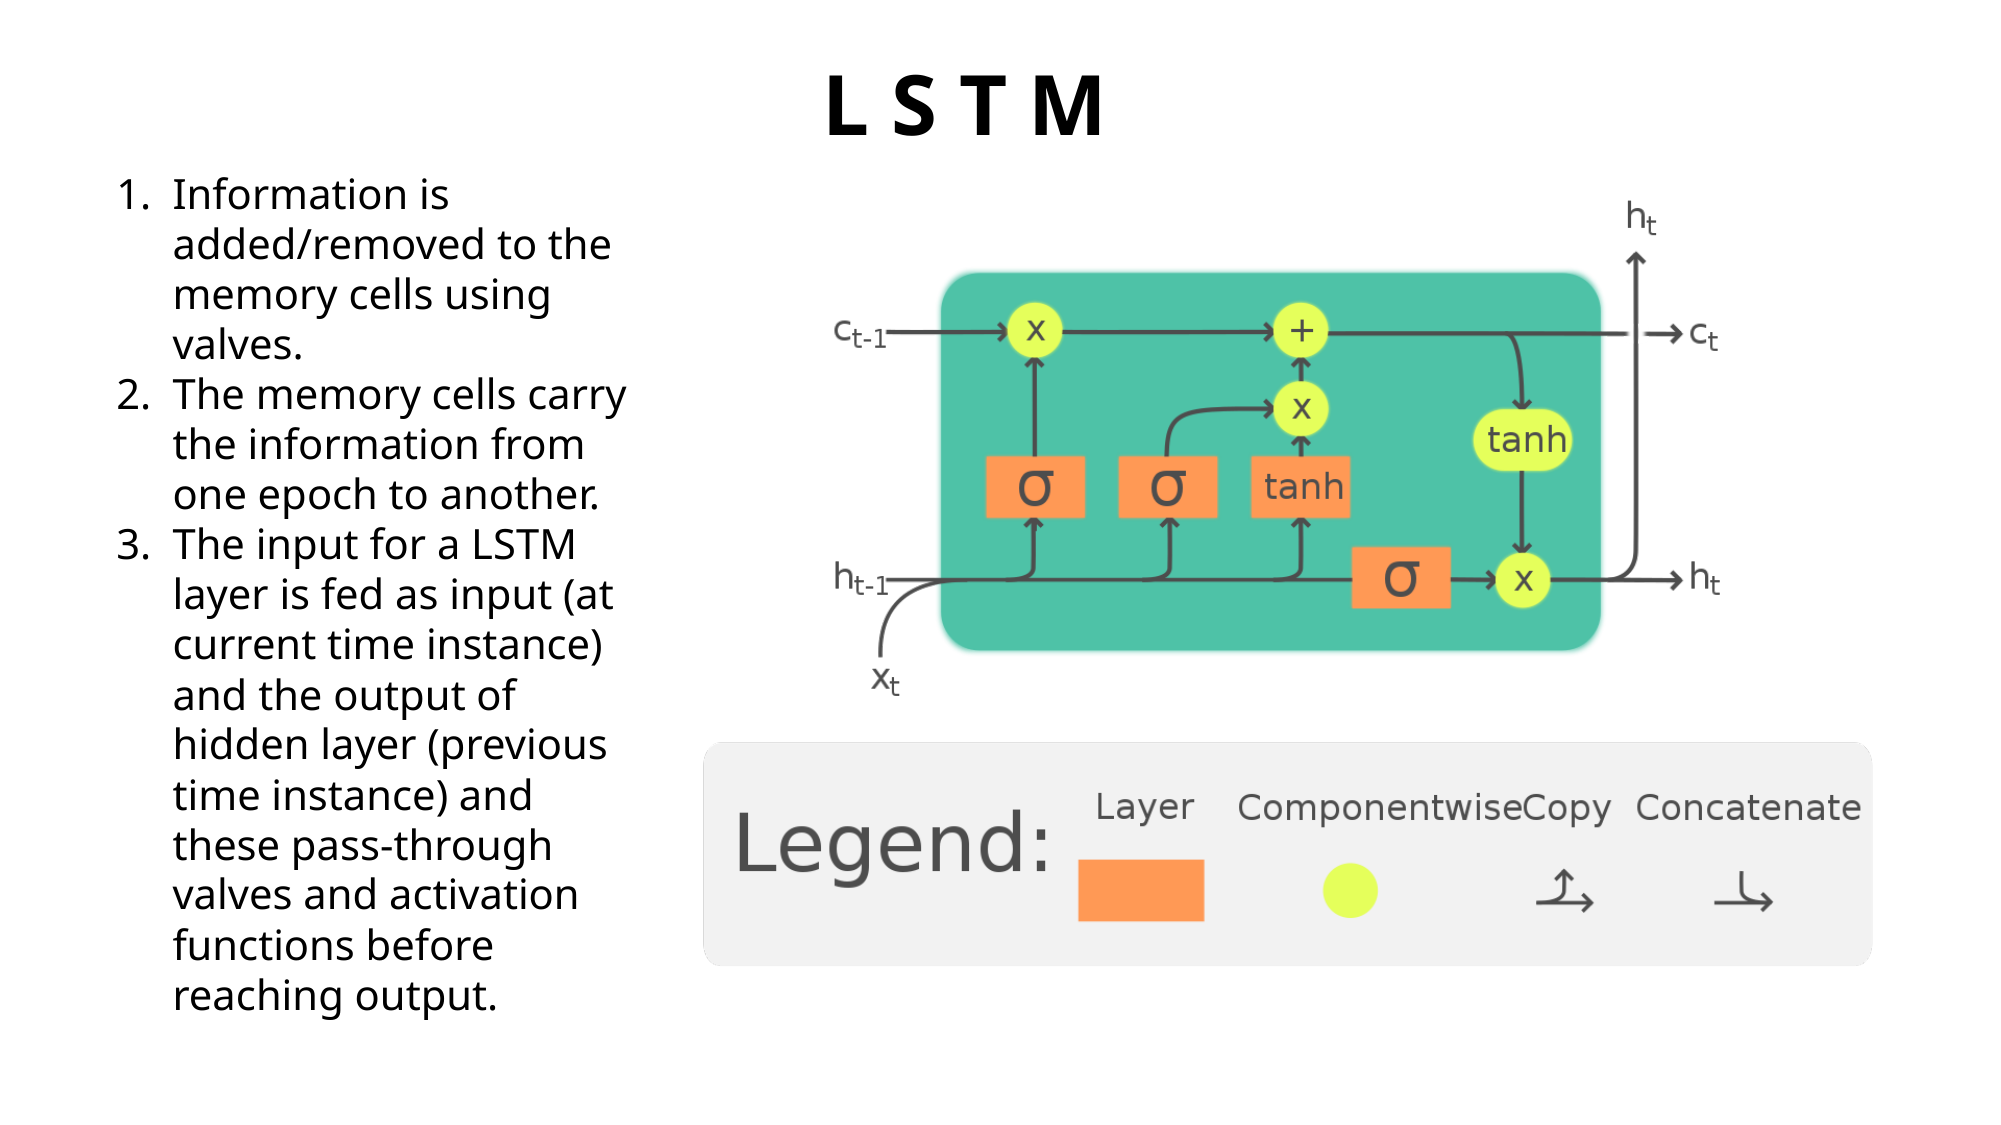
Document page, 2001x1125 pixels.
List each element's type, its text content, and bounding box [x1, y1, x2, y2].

picture [648, 134, 1899, 991]
text_box Information is added/removed to the memory cells using valves. The memory cells carry the information from one epoch to another. The input for a LSTM layer is fed as input (at current time instance) and the output of hidden layer (previous time instance) and these pass-through valves and activation functions before reaching output. [101, 160, 654, 1125]
text_box L S T M [808, 44, 1145, 134]
